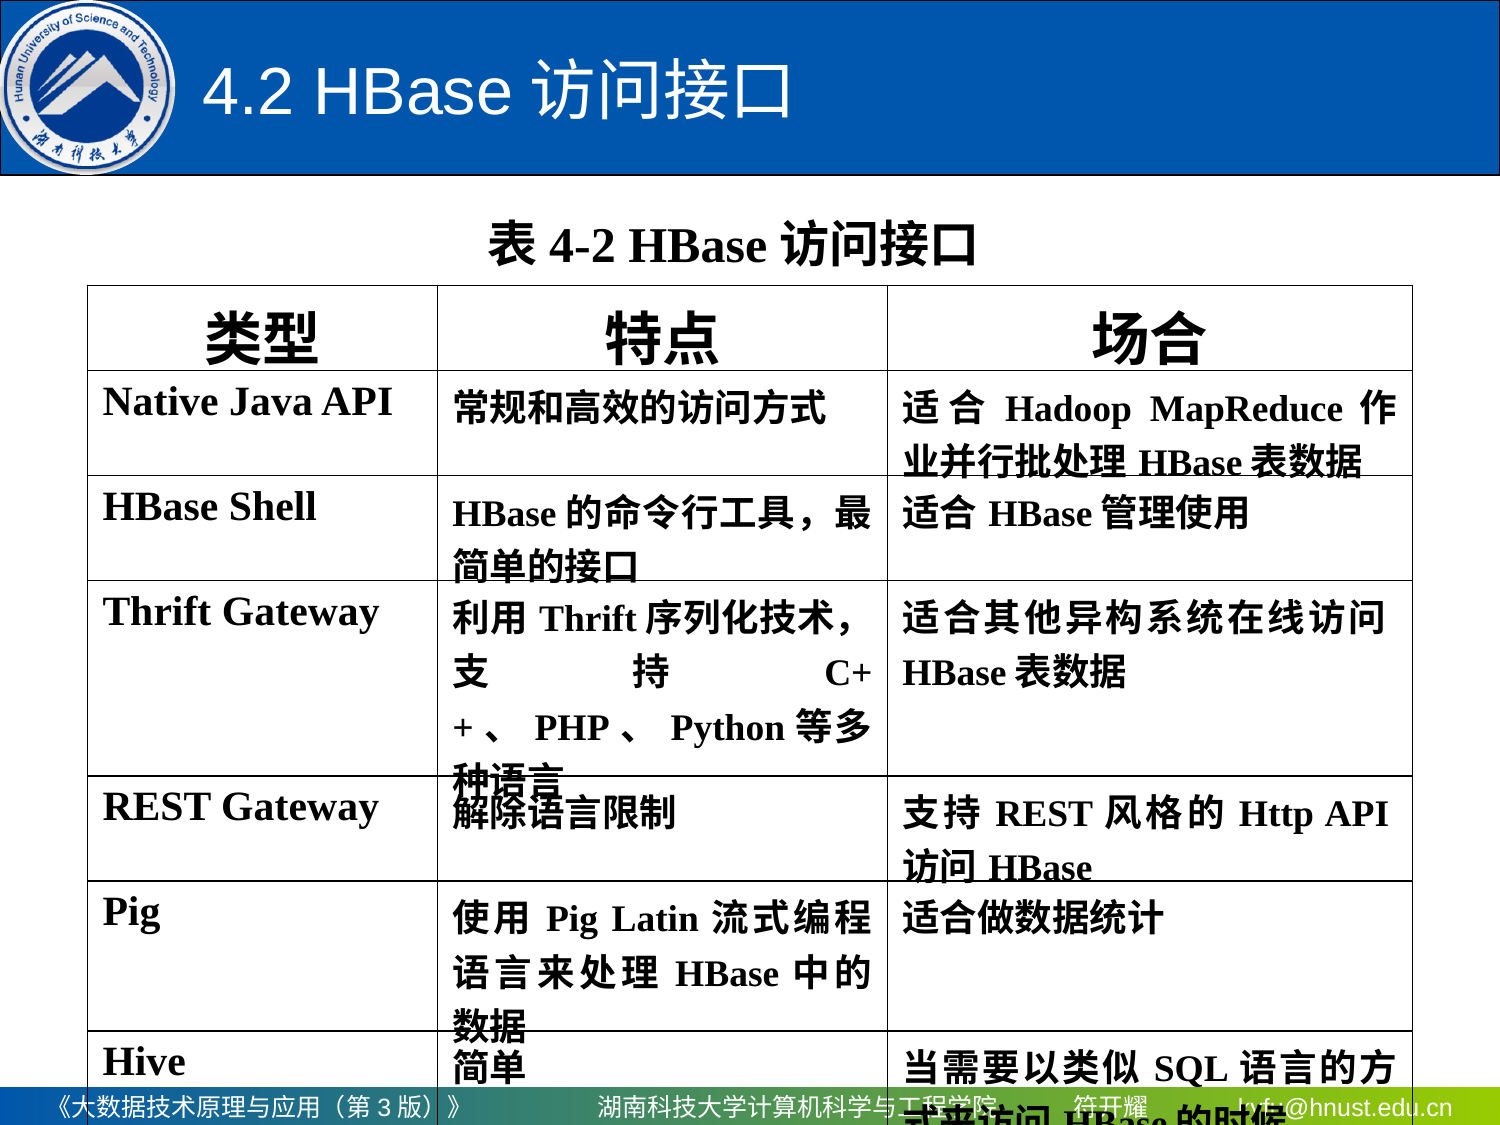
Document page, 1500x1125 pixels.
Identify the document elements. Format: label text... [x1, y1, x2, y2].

table_cell 适合做数据统计 [888, 882, 1412, 1030]
table_header 类型 [88, 286, 437, 370]
table_cell 简单 [438, 1032, 887, 1125]
table_cell HBase的命令行工具，最简单的接口 [438, 476, 887, 580]
title 4.2 HBase访问接口 [187, 12, 1500, 163]
table_cell 解除语言限制 [438, 777, 887, 880]
table_cell 支持REST风格的Http API访问HBase [888, 777, 1412, 880]
table_cell Hive [88, 1032, 437, 1125]
table_cell Thrift Gateway [88, 581, 437, 775]
table_cell 适合Hadoop MapReduce作业并行批处理HBase表数据 [888, 371, 1412, 475]
table_cell 当需要以类似SQL语言的方式来访问HBase的时候 [888, 1032, 1412, 1125]
picture [0, 0, 176, 175]
table_cell 适合其他异构系统在线访问HBase表数据 [888, 581, 1412, 775]
table_cell 使用Pig Latin流式编程语言来处理HBase中的数据 [438, 882, 887, 1030]
text_box 表4-2 HBase访问接口 [472, 205, 995, 280]
table_cell HBase Shell [88, 476, 437, 580]
table_cell REST Gateway [88, 777, 437, 880]
table_cell Pig [88, 882, 437, 1030]
table_cell 常规和高效的访问方式 [438, 371, 887, 475]
table_header 场合 [888, 286, 1412, 370]
table_cell Native Java API [88, 371, 437, 475]
table_cell 利用Thrift序列化技术，支持C++、PHP、Python等多种语言 [438, 581, 887, 775]
table_cell 适合HBase管理使用 [888, 476, 1412, 580]
table_header 特点 [438, 286, 887, 370]
